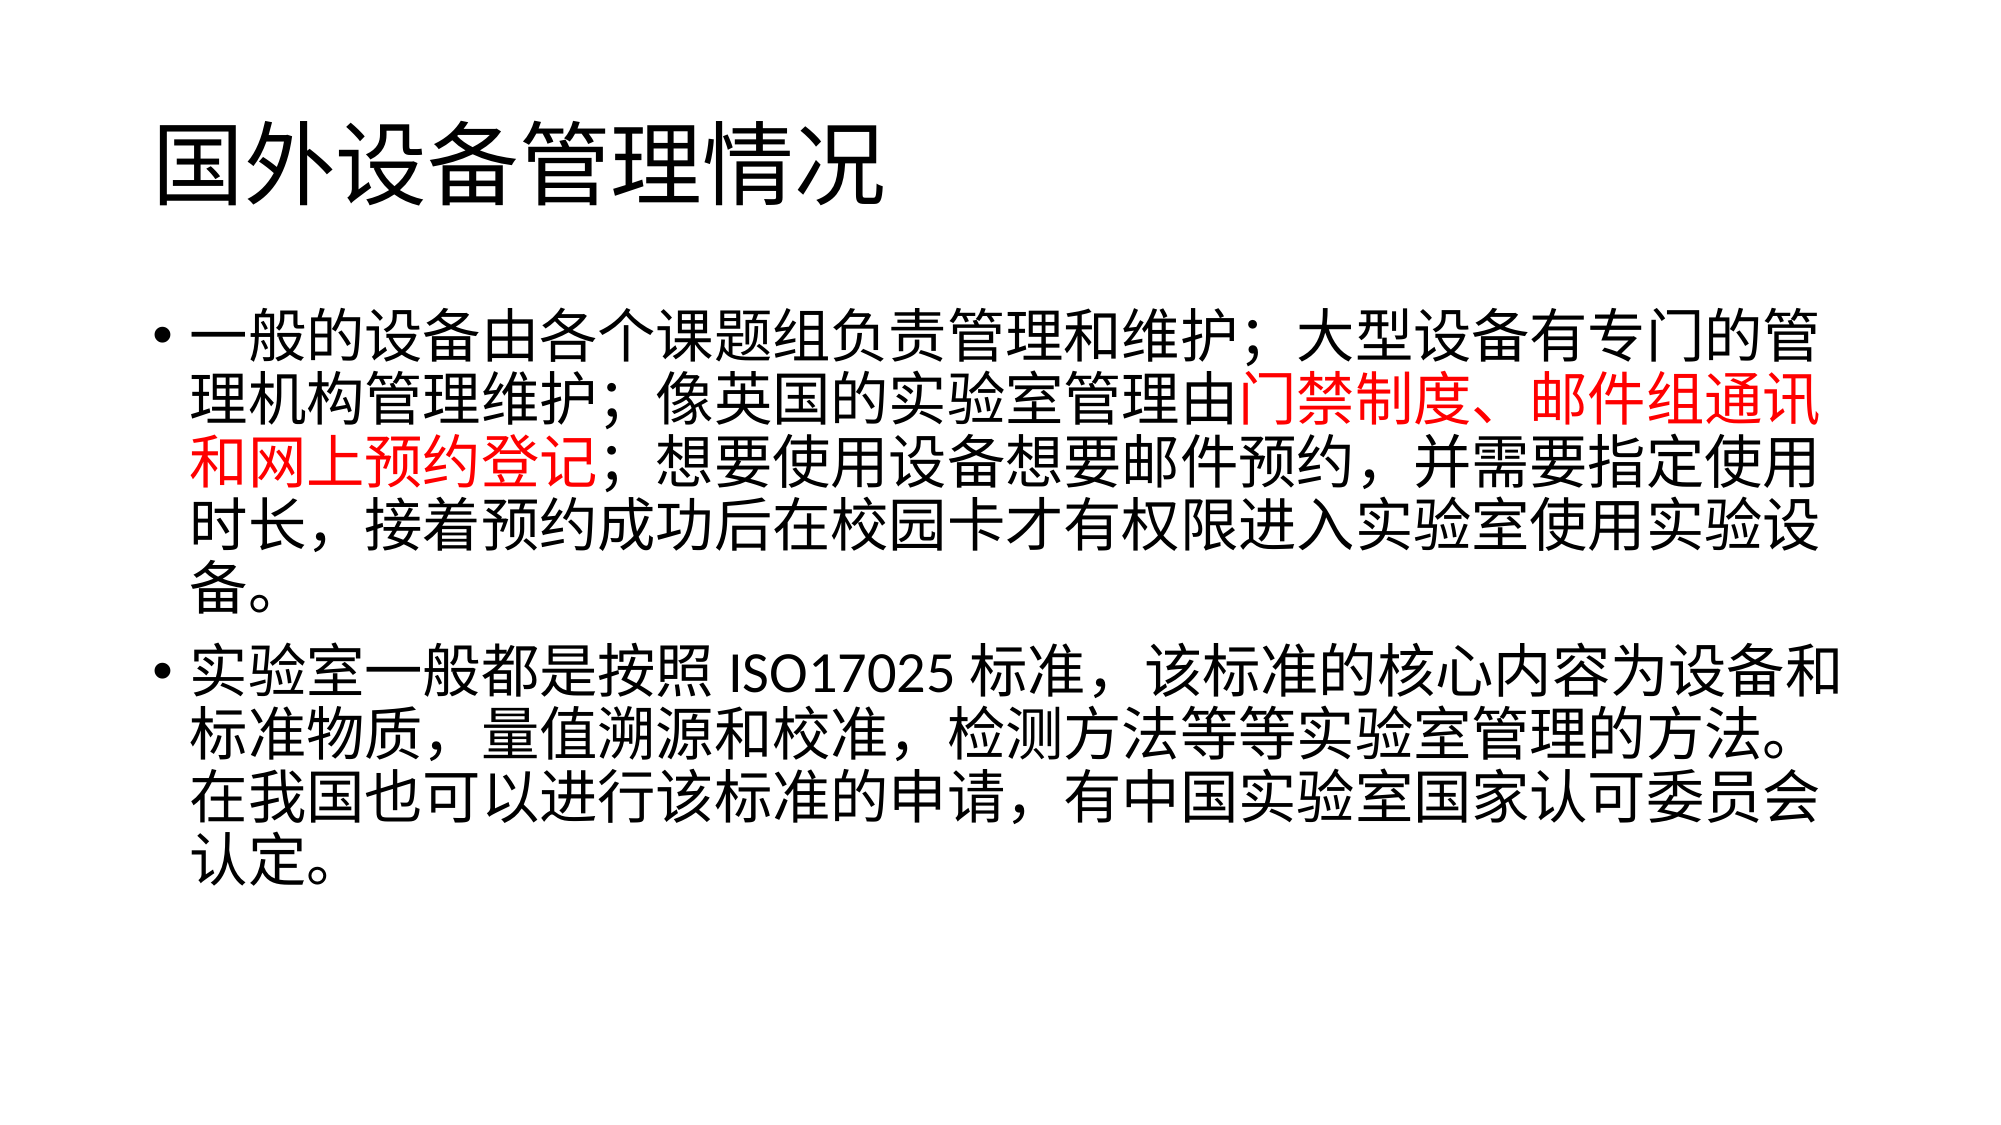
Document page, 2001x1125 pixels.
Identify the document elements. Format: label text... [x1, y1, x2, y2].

list 一般的设备由各个课题组负责管理和维护；大型设备有专门的管理机构管理维护；像英国的实验室管理由门禁制度、邮件组通讯和网上预约登记；想要使用设备想要邮件预约，并需要指定使用时长，接着预约成功后在校园卡才有权限进入实验室使用实验设备。 实验室一般都是按照ISO17025标准，该标准的核心内容为设备和标准物质，量值溯源和校准，检测方法等等实验室管理的方法。在我国也可以进行该标准的申请，有中国实验室国家认可委员会认定。 [137, 299, 1863, 1014]
title 国外设备管理情况 [137, 59, 1863, 278]
